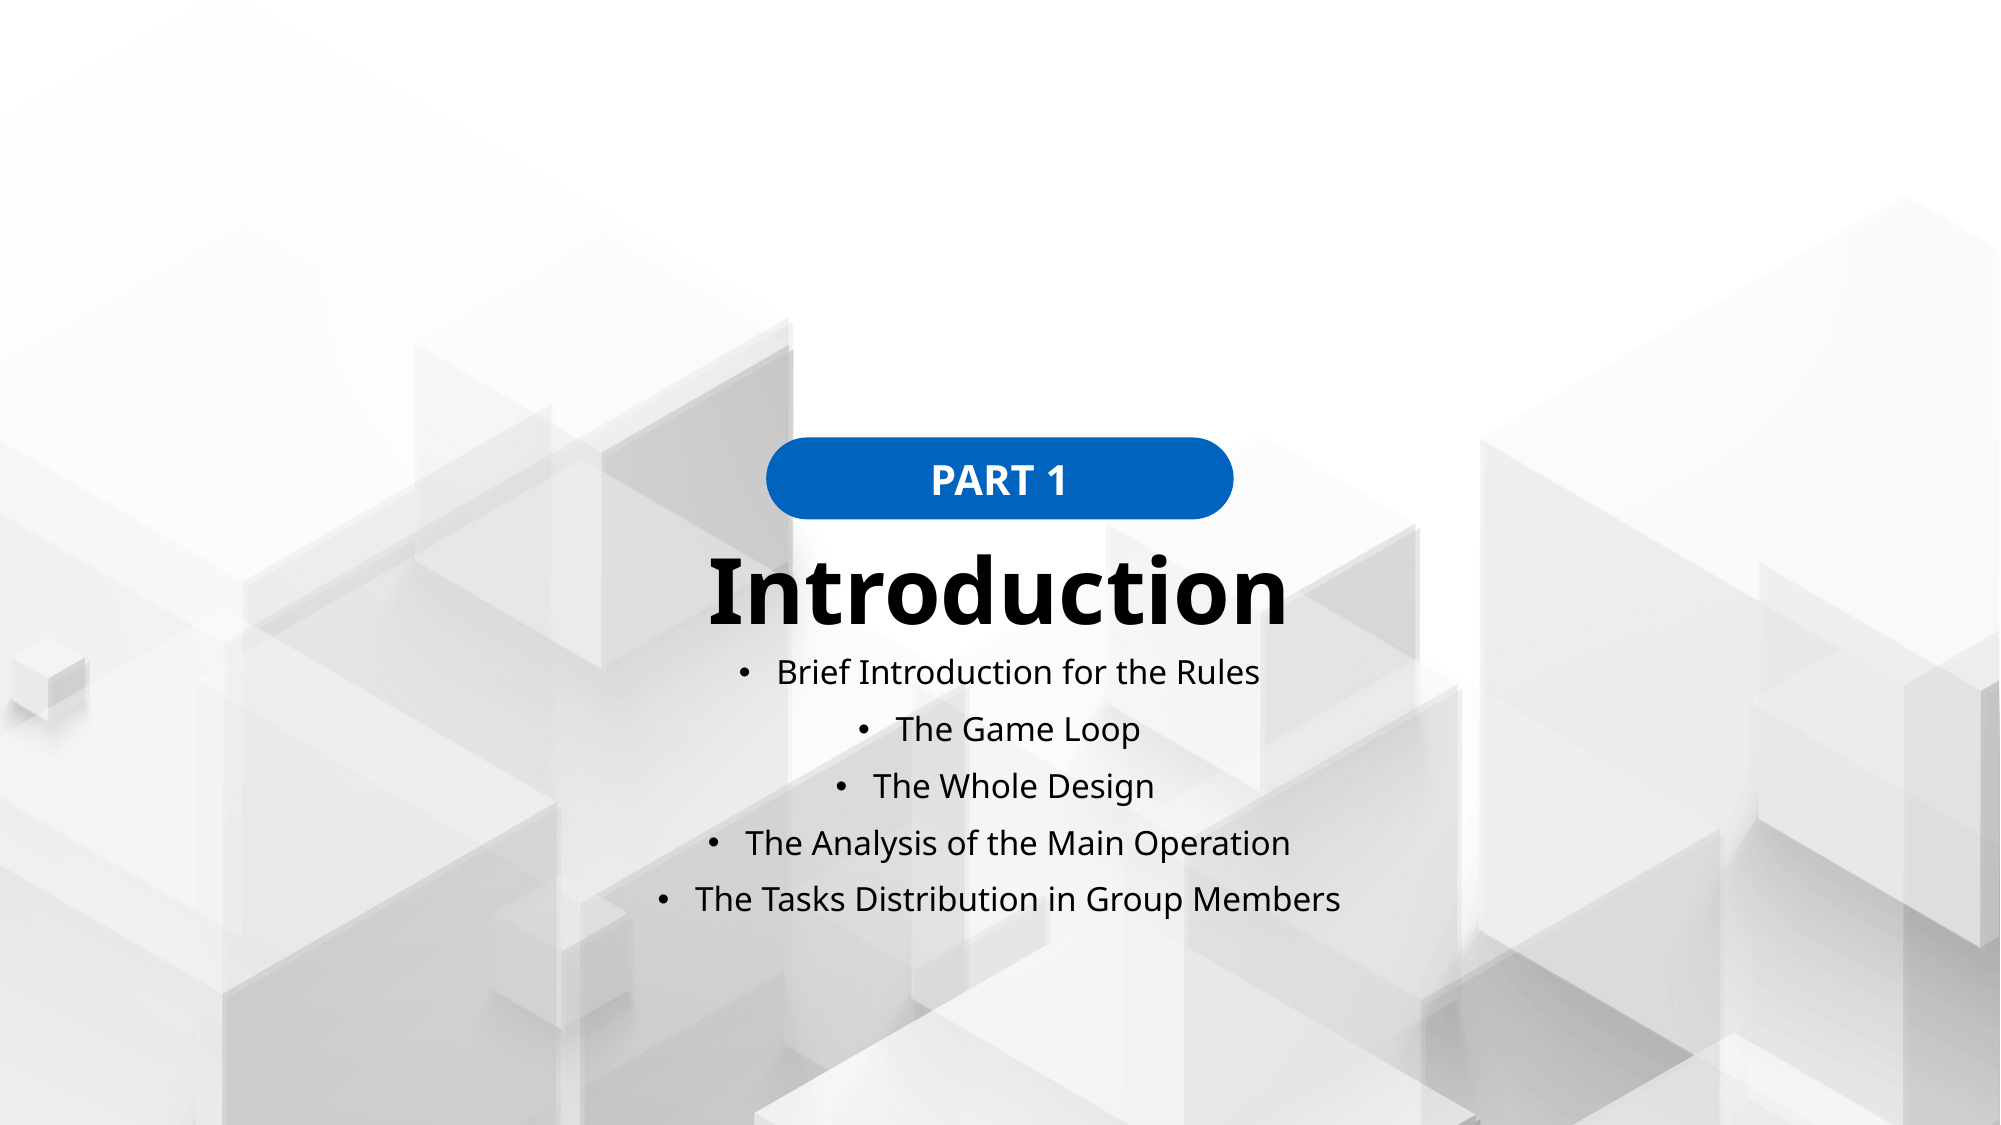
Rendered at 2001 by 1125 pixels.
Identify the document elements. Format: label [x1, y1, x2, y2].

picture [0, 0, 2000, 1125]
text_box [170, 437, 1830, 770]
